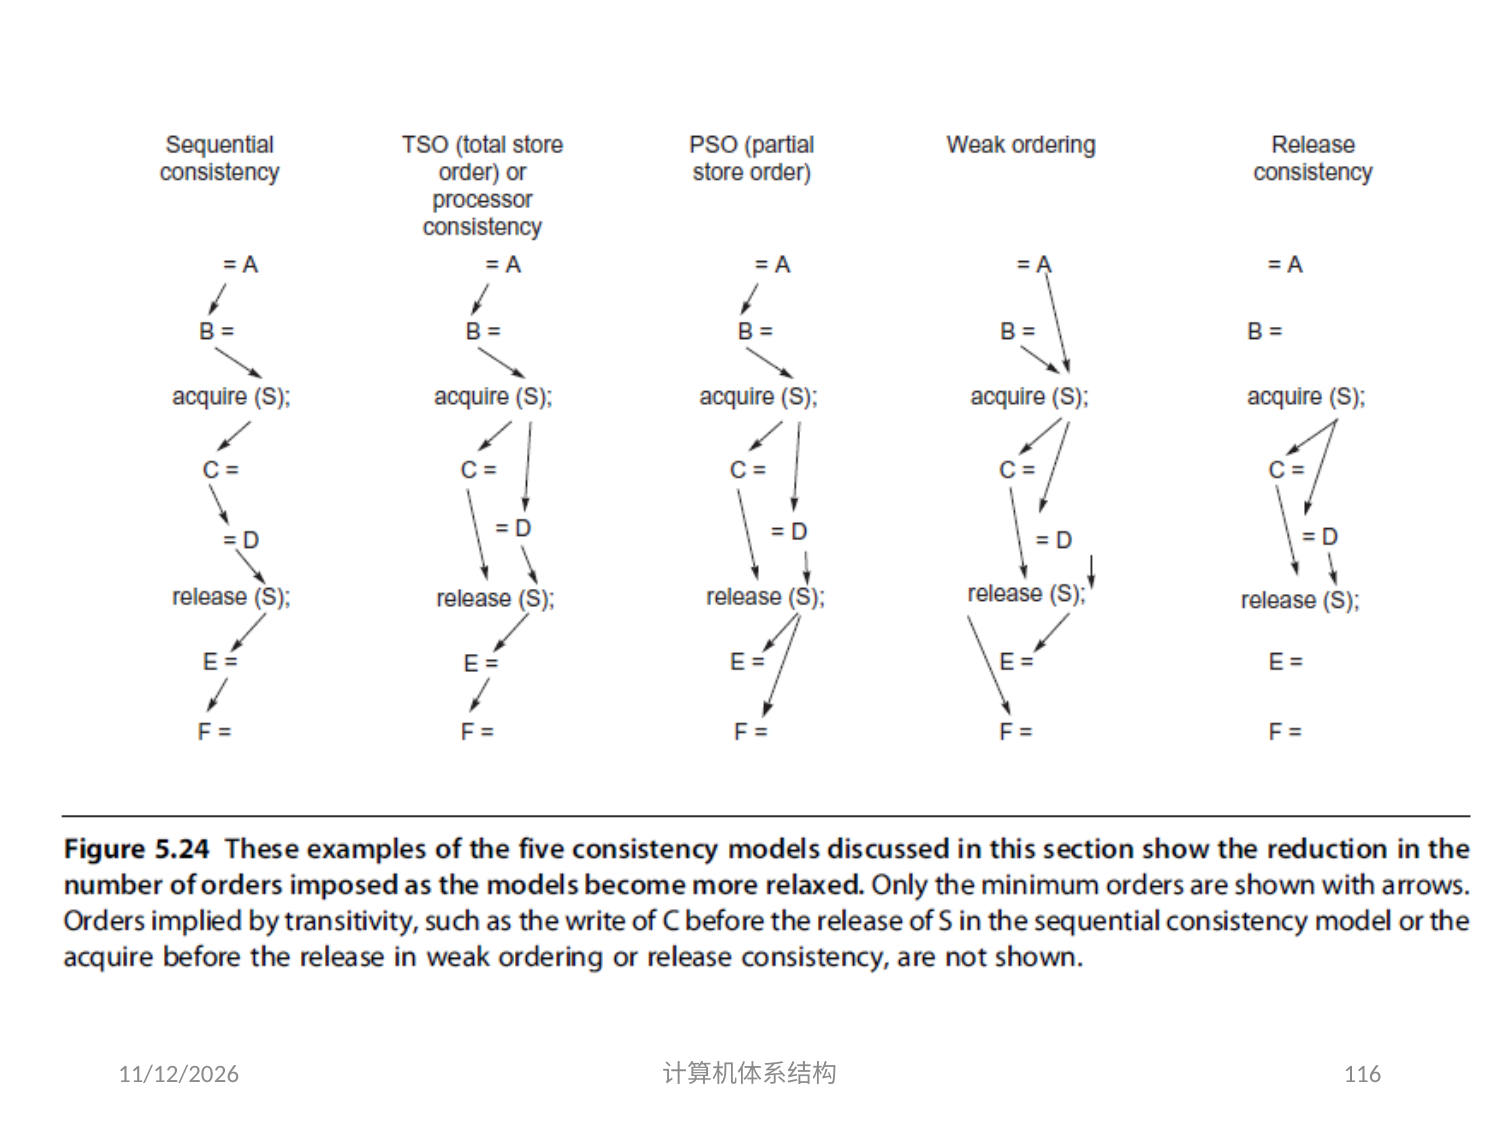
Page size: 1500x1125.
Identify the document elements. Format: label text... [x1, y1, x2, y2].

slide_number 116 [1059, 1042, 1397, 1103]
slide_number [103, 1042, 441, 1103]
footer 计算机体系结构 [496, 1042, 1004, 1103]
picture [45, 112, 1500, 1028]
